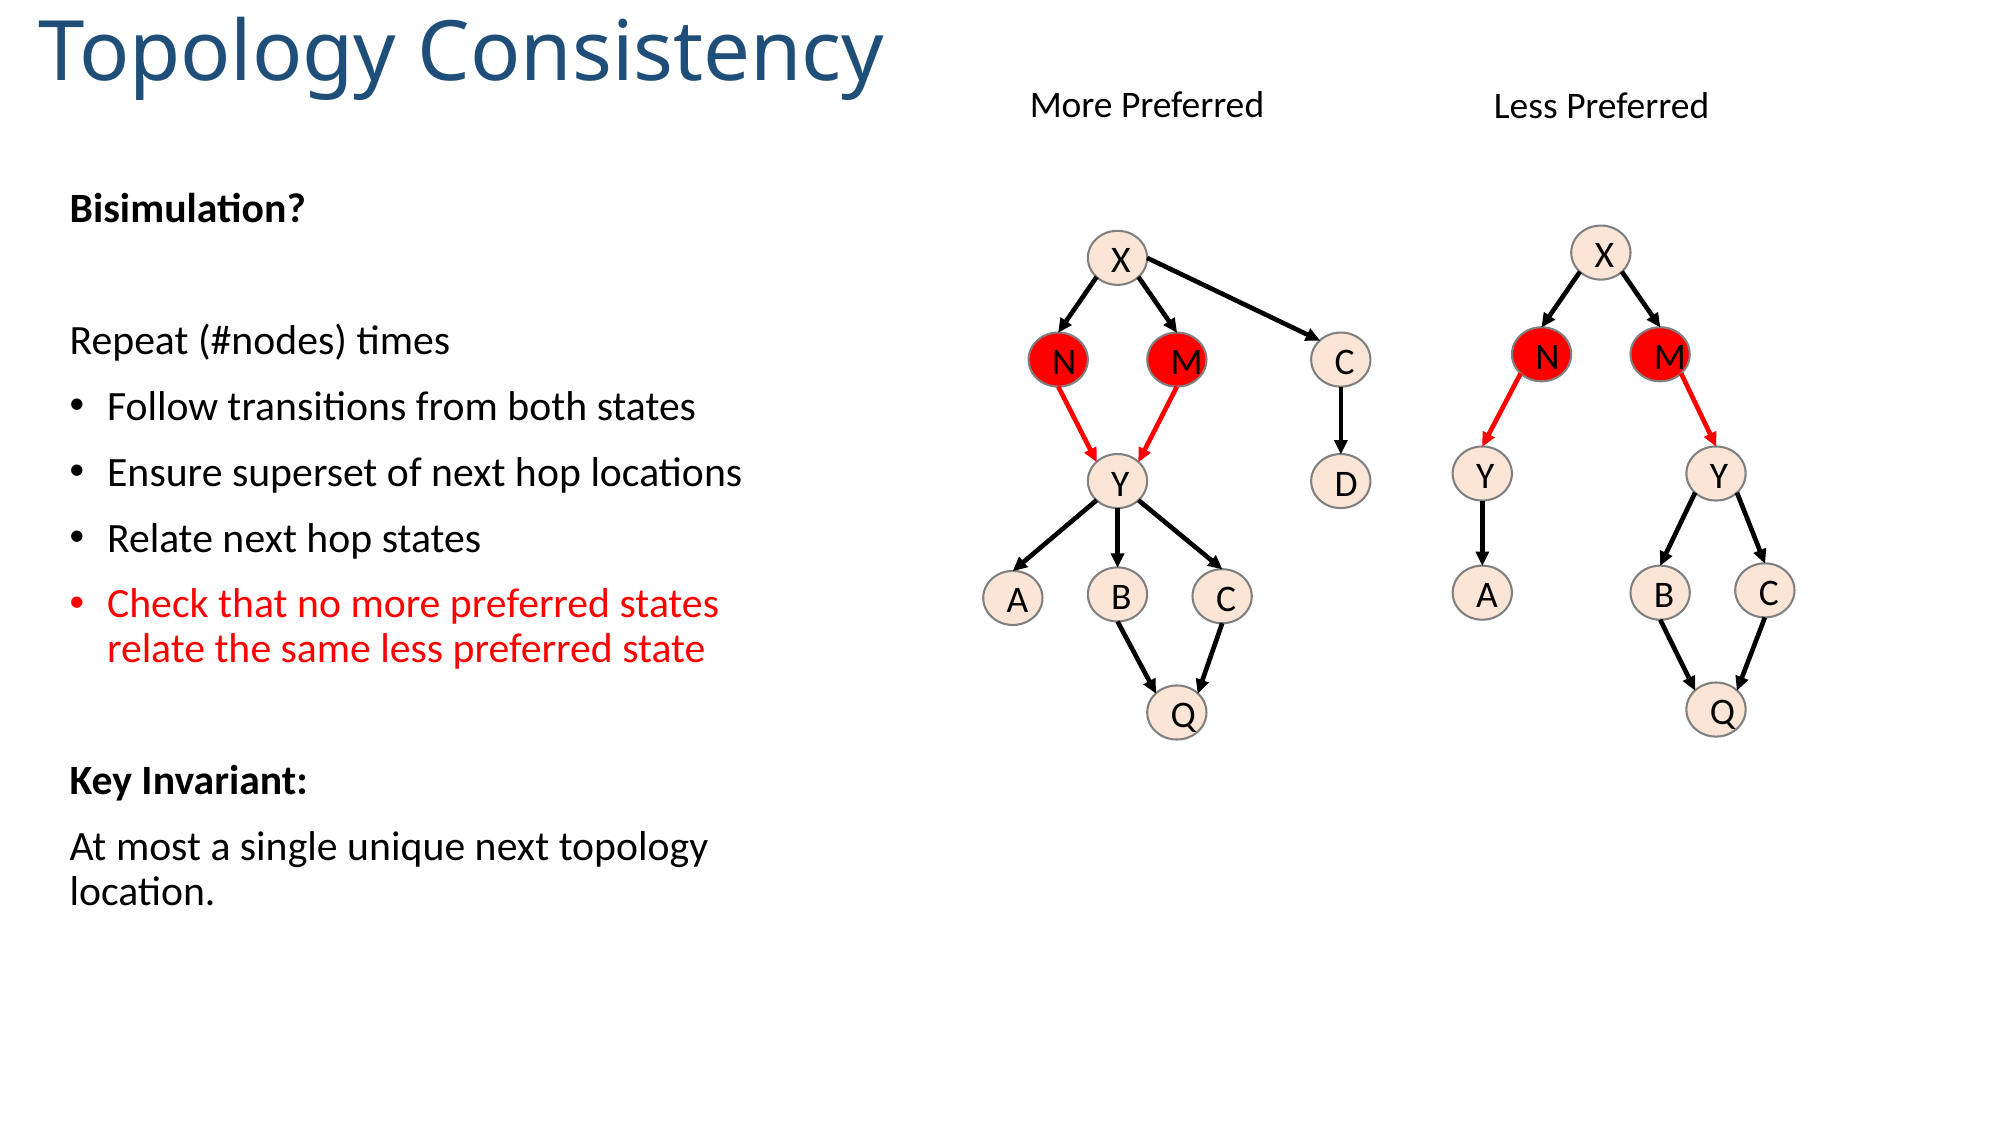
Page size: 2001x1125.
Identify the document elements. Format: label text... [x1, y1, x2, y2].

text_box X [1570, 224, 1632, 281]
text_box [1660, 619, 1696, 691]
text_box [1197, 623, 1223, 694]
text_box C [1191, 568, 1253, 625]
text_box Q [1146, 684, 1208, 741]
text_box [1621, 271, 1661, 328]
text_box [1138, 500, 1223, 570]
text_box B [1086, 566, 1149, 623]
text_box Y [1685, 445, 1747, 502]
text_box N [1027, 331, 1089, 388]
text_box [1660, 492, 1696, 566]
text_box More Preferred [1014, 72, 1280, 133]
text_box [1482, 373, 1521, 447]
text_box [1147, 257, 1320, 341]
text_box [1058, 276, 1097, 333]
list Bisimulation? Repeat (#nodes) times Follow transitions from both states Ensure superset of next hop locations Relate next hop states Check that no more preferred states relate the same less preferred state Key Invariant: At most a single unique next topology location. [54, 178, 807, 968]
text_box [1681, 373, 1716, 447]
text_box Topology Consistency [23, 0, 1359, 106]
text_box M [1629, 326, 1691, 383]
text_box C [1310, 331, 1372, 388]
text_box M [1146, 341, 1208, 388]
text_box C [1734, 562, 1796, 619]
text_box Y [1451, 445, 1513, 502]
text_box B [1629, 564, 1691, 621]
text_box Less Preferred [1479, 73, 1725, 134]
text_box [1138, 386, 1177, 462]
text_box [1058, 386, 1097, 462]
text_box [1541, 271, 1580, 328]
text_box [1138, 276, 1147, 333]
text_box X [1086, 229, 1148, 286]
text_box A [982, 569, 1044, 627]
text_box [1736, 492, 1765, 564]
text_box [1117, 621, 1156, 694]
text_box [1736, 617, 1765, 691]
text_box A [1451, 564, 1513, 621]
text_box D [1310, 453, 1372, 510]
text_box N [1510, 326, 1573, 383]
text_box Y [1086, 452, 1149, 509]
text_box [1012, 500, 1097, 571]
text_box Q [1685, 681, 1747, 738]
